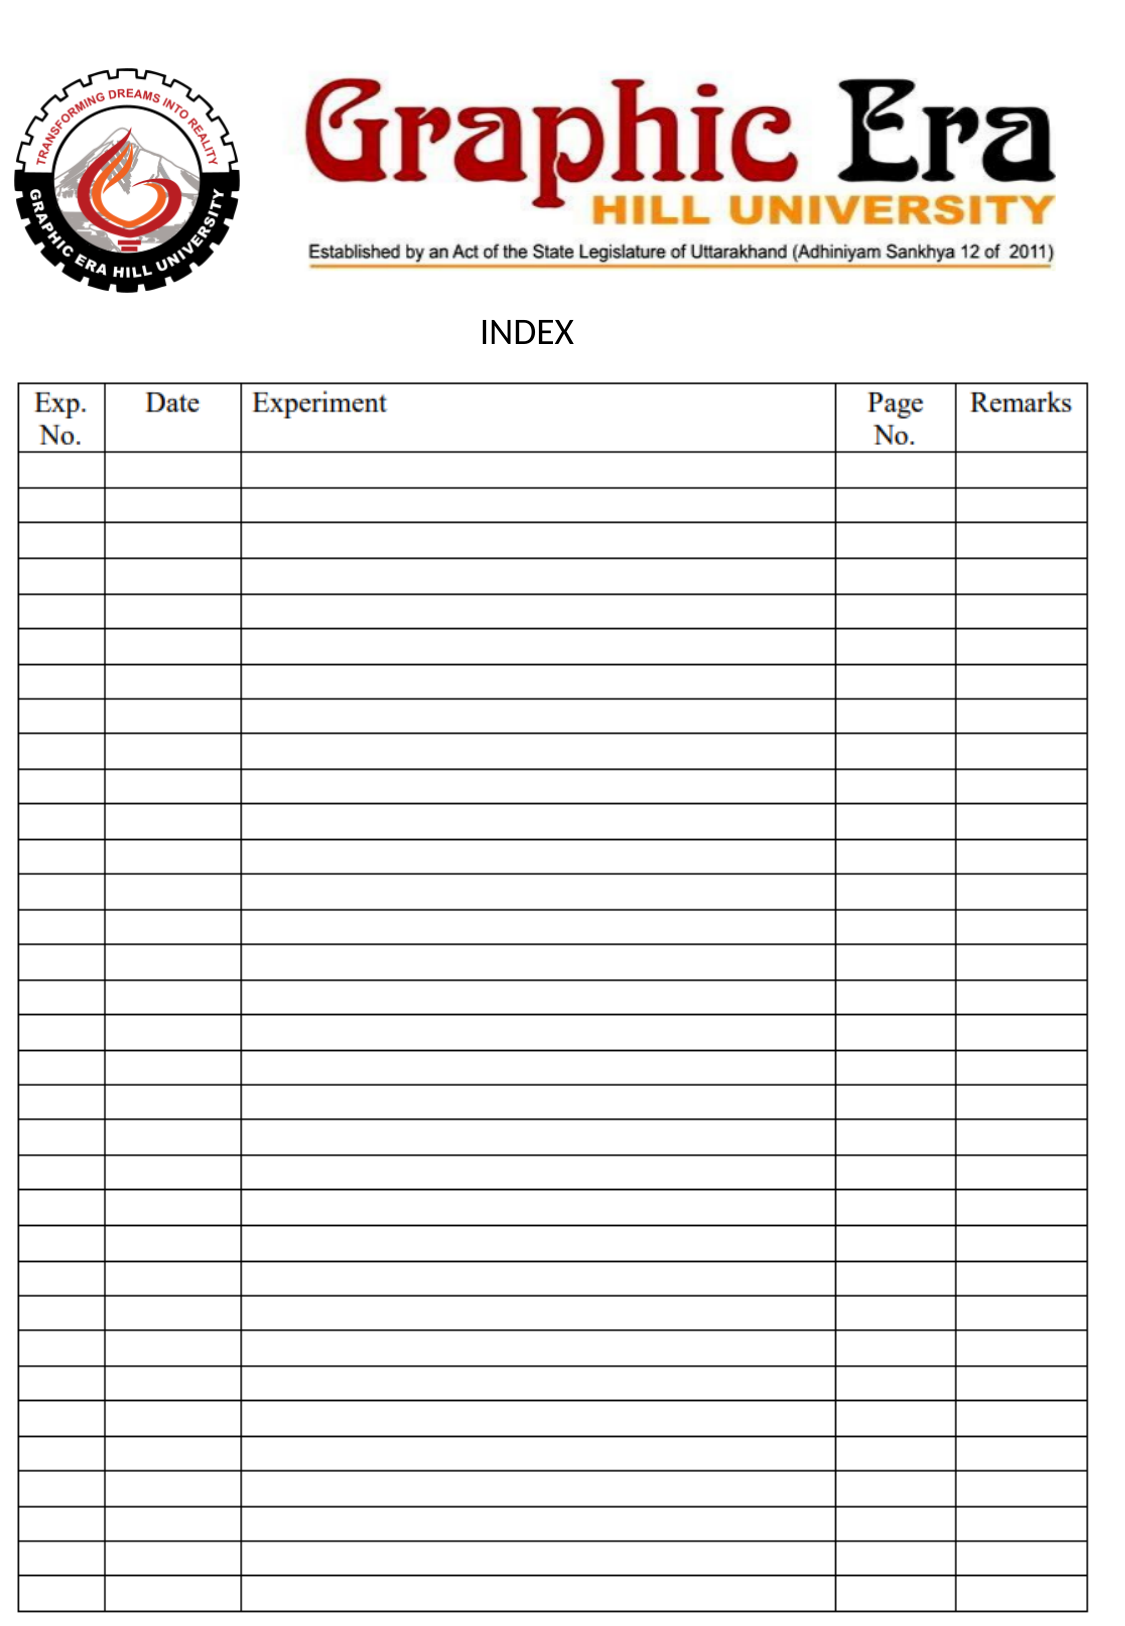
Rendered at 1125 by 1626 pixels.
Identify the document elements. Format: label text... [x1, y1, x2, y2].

picture [0, 54, 254, 307]
picture [280, 23, 1096, 300]
text_box INDEX [464, 300, 639, 360]
picture [7, 373, 1096, 1625]
